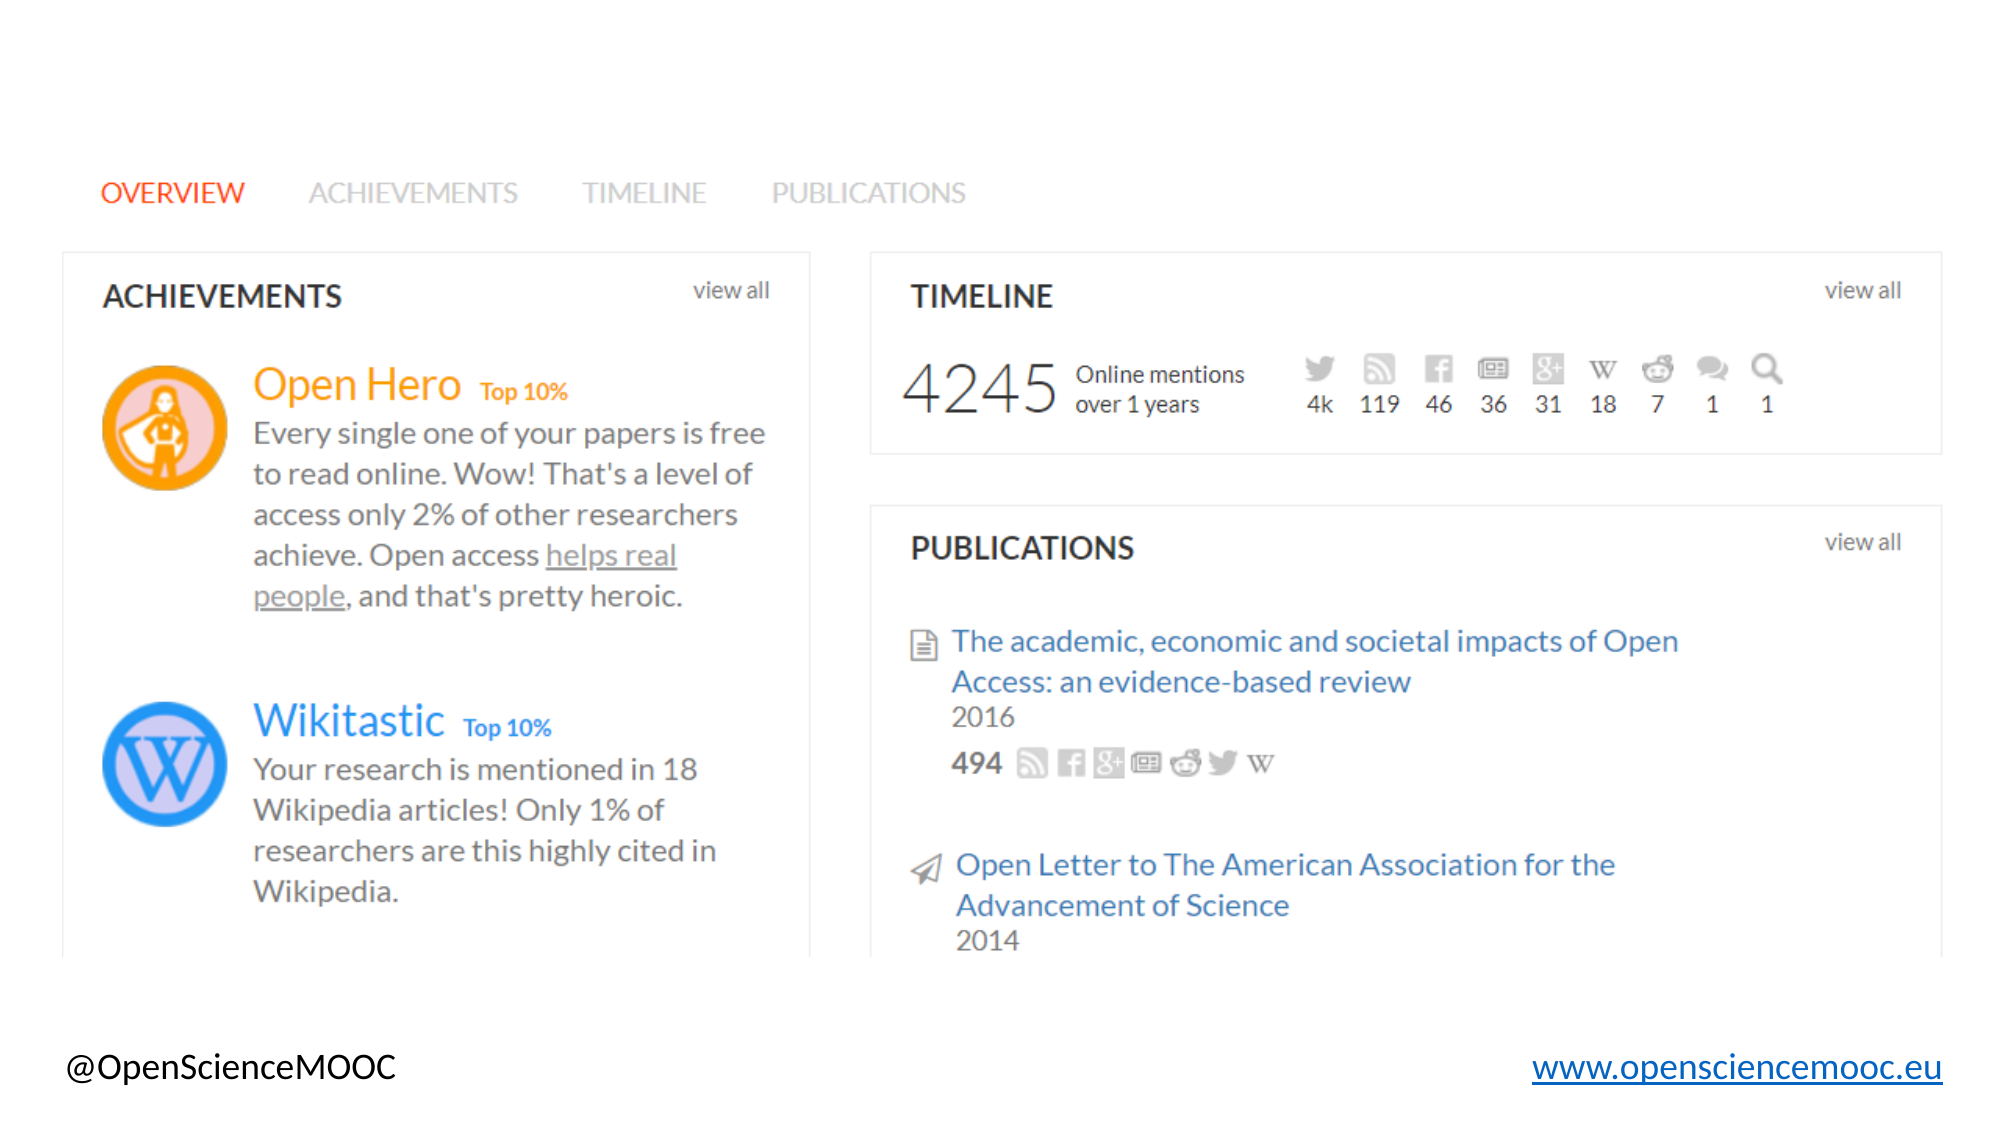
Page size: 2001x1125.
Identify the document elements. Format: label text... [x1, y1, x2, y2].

text_box @OpenScienceMOOC [49, 1034, 412, 1095]
picture [62, 136, 1977, 957]
text_box www.opensciencemooc.eu [1517, 1034, 1959, 1095]
